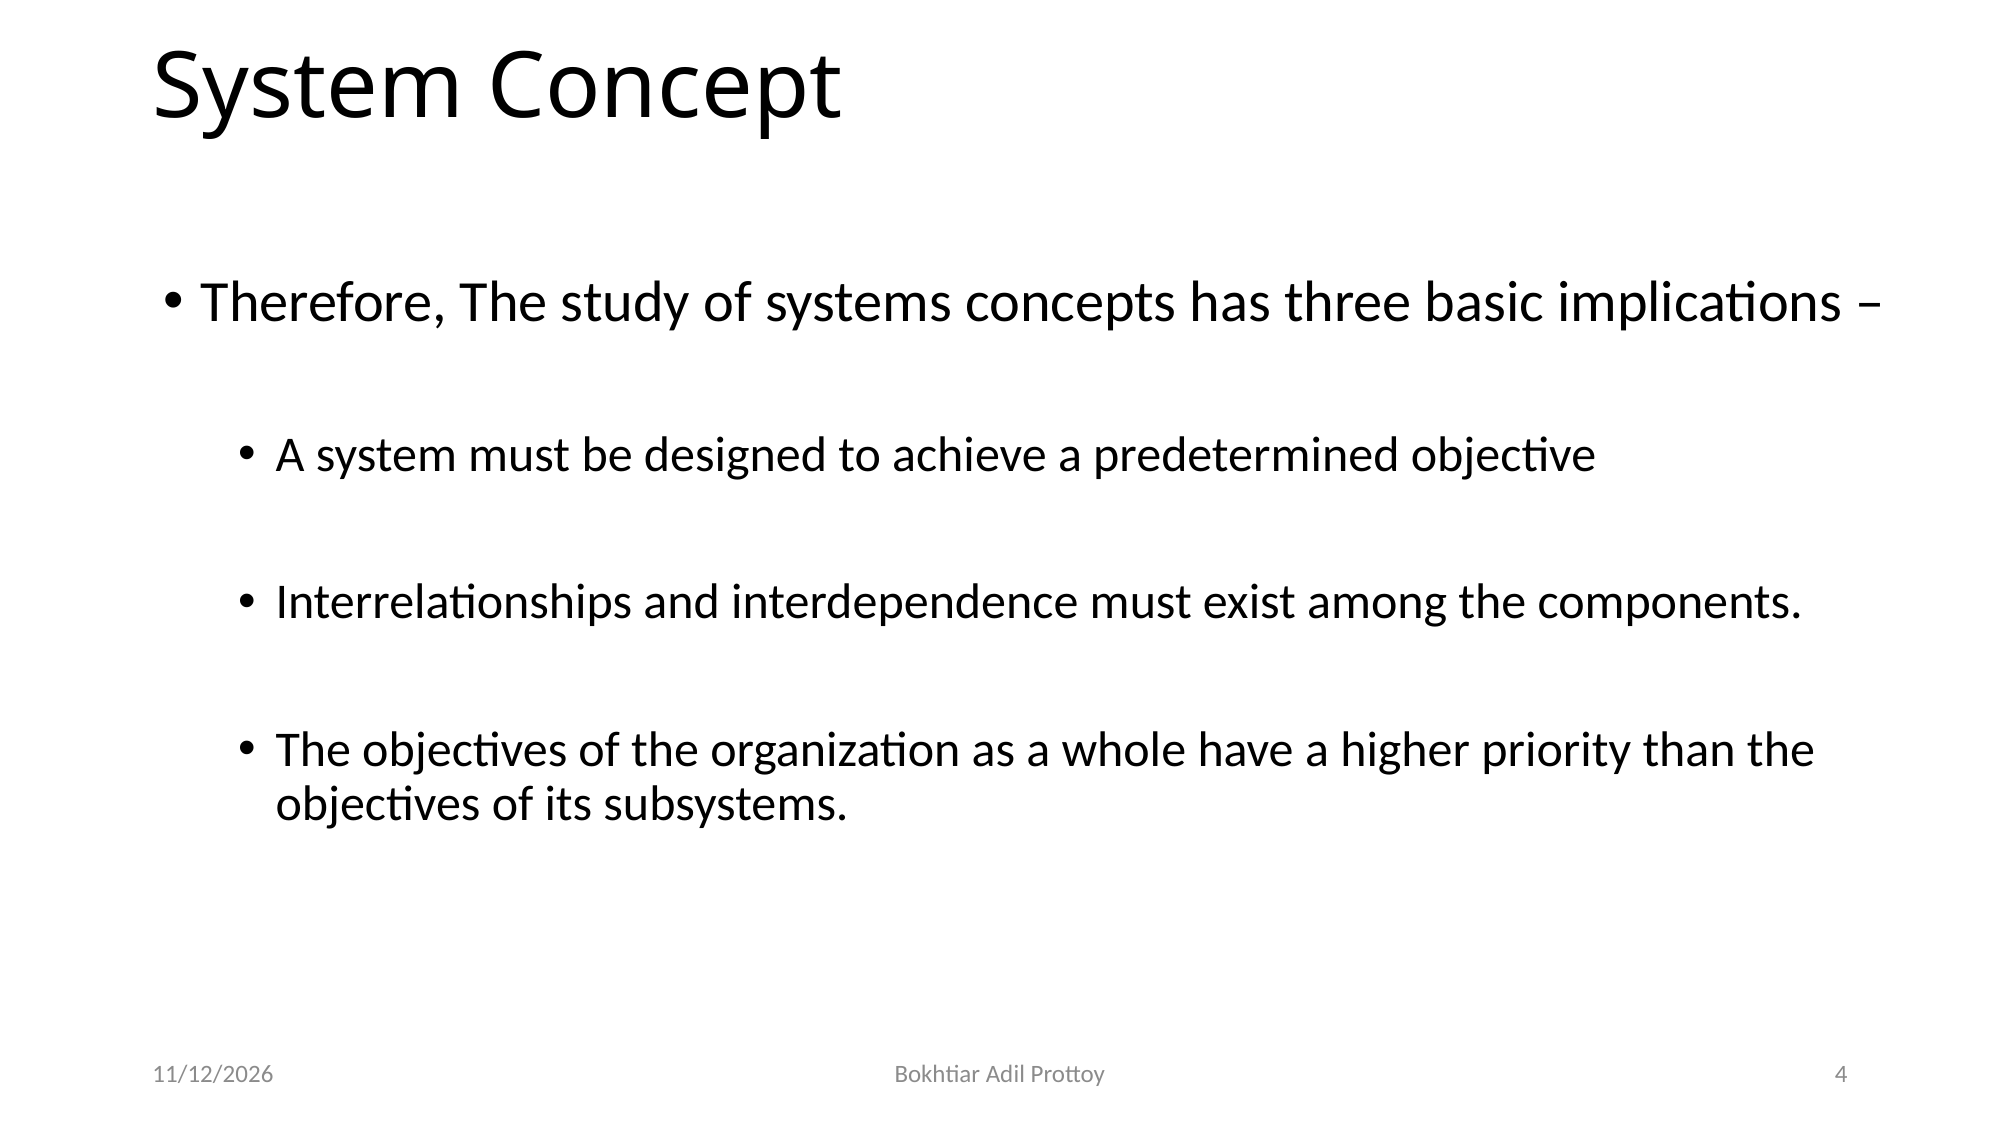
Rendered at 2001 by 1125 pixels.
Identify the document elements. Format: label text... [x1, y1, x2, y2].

slide_number 4 [1412, 1042, 1863, 1103]
list Therefore, The study of systems concepts has three basic implications – A system must be designed to achieve a predetermined objective Interrelationships and interdependence must exist among the components. The objectives of the organization as a whole have a higher priority than the objectives of its subsystems. [148, 172, 1915, 951]
footer Bokhtiar Adil Prottoy [662, 1042, 1338, 1103]
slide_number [137, 1042, 588, 1103]
title System Concept [137, 3, 1863, 173]
